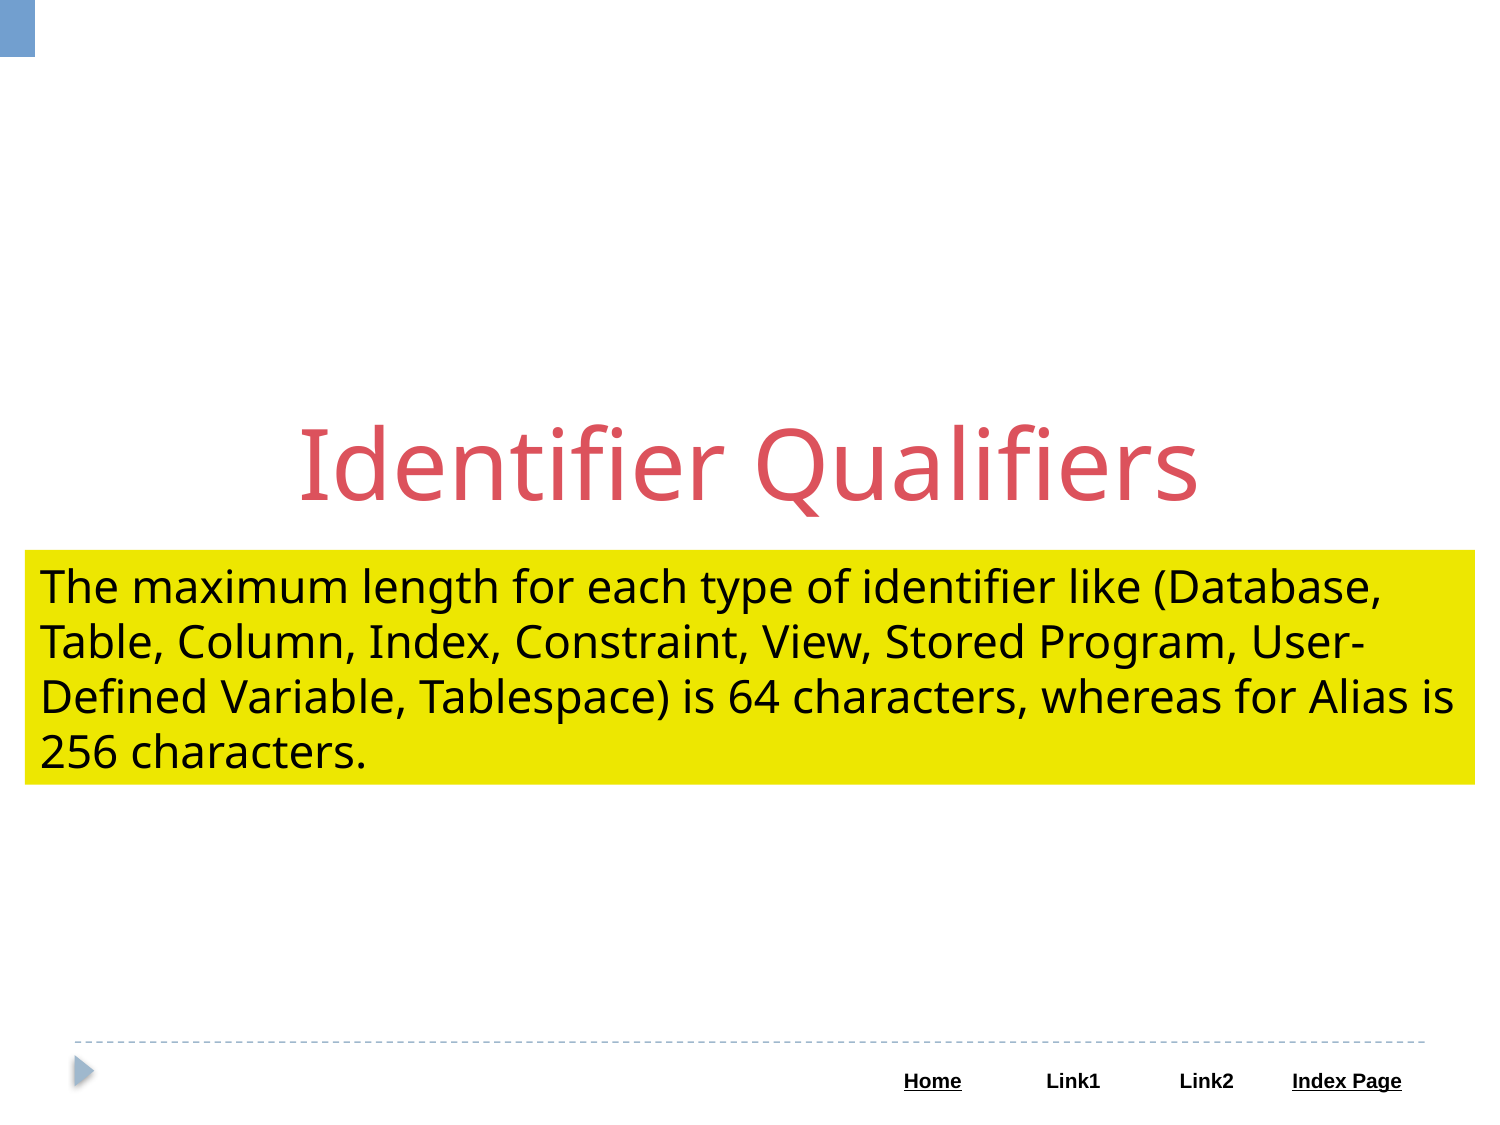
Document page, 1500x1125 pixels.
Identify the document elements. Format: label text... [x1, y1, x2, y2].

text_box The maximum length for each type of identifier like (Database, Table, Column, Index, Constraint, View, Stored Program, User-Defined Variable, Tablespace) is 64 characters, whereas for Alias is 256 characters. [24, 549, 1475, 785]
text_box Identifier Qualifiers [24, 387, 1475, 538]
